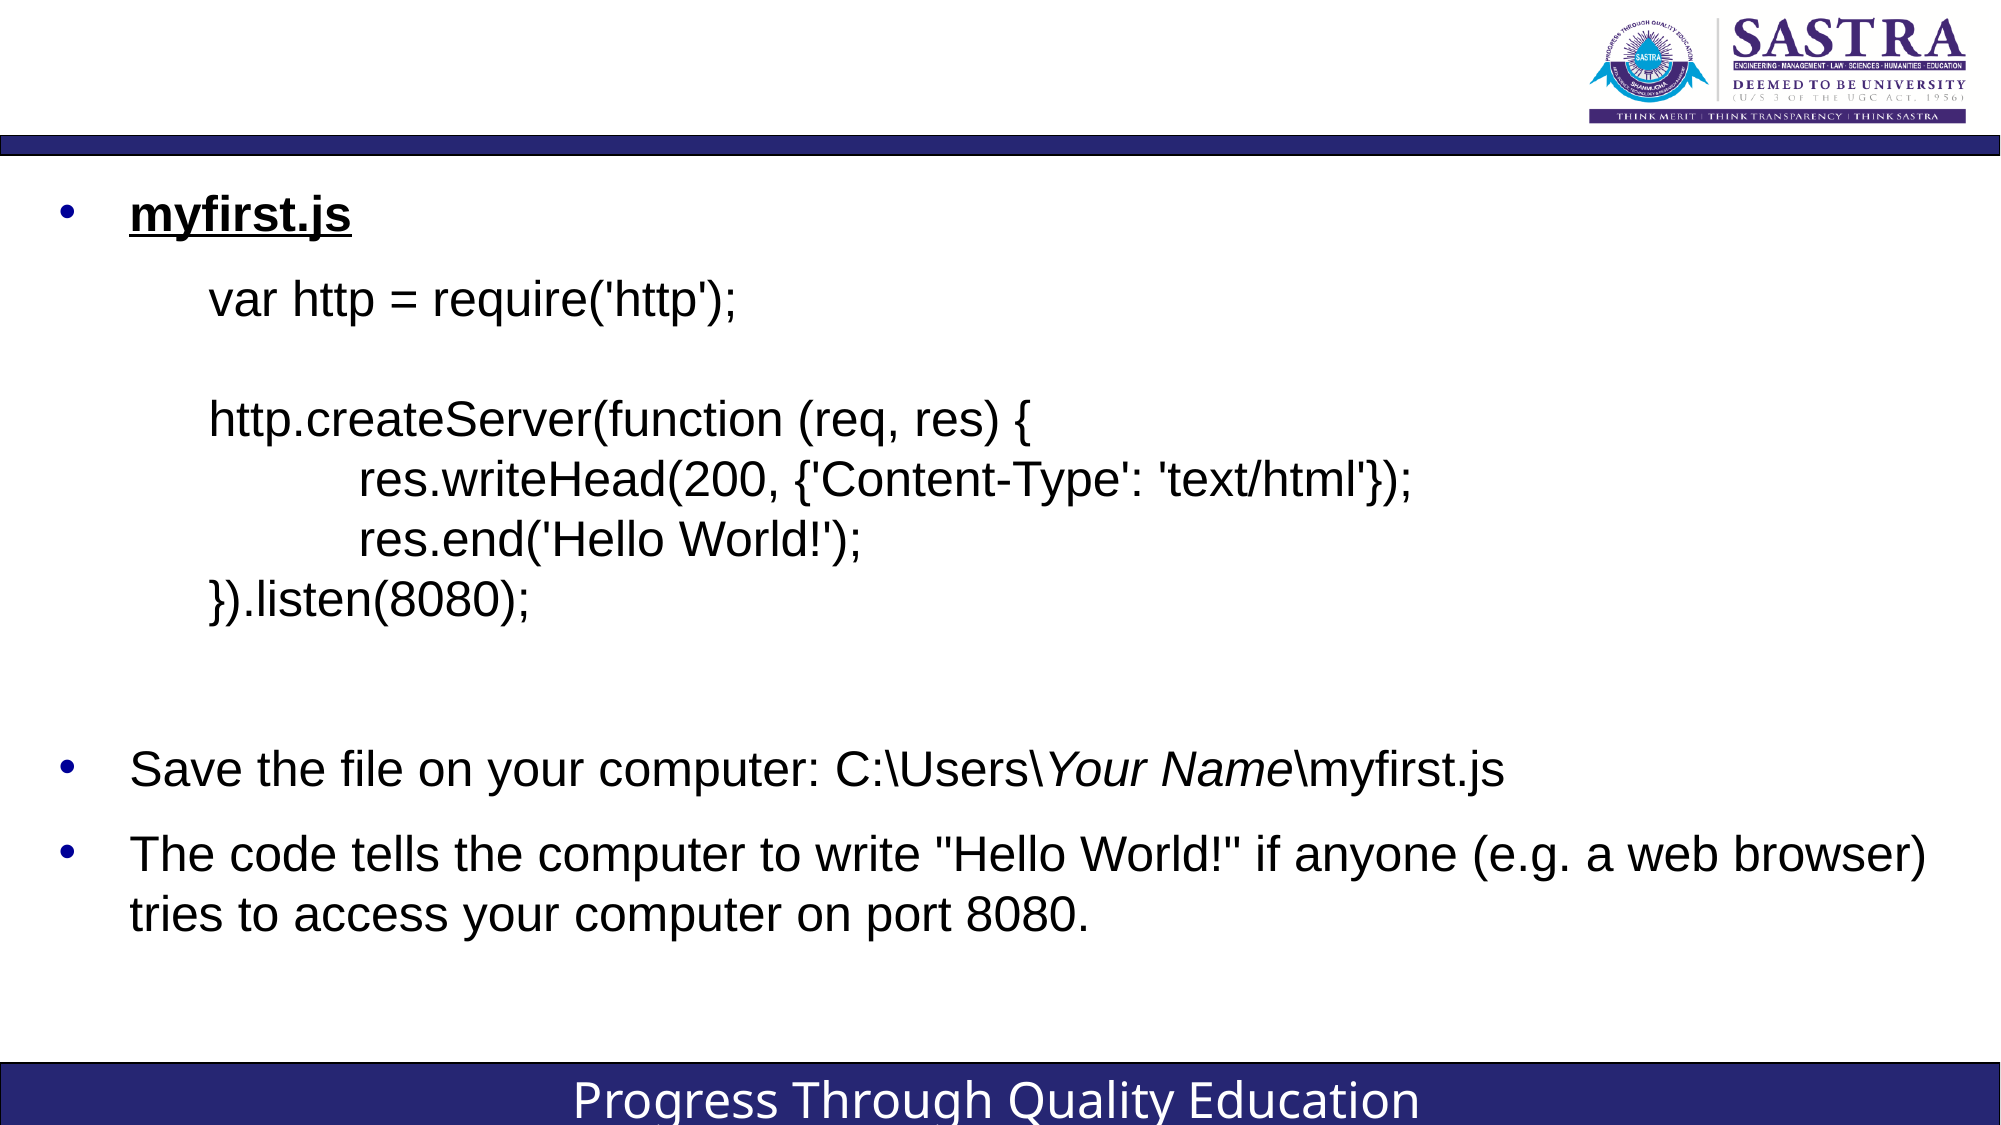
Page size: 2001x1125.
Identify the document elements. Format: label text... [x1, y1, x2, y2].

list myfirst.js var http = require('http'); http.createServer(function (req, res) { res.writeHead(200, {'Content-Type': 'text/html'}); res.end('Hello World!'); }).listen(8080); Save the file on your computer: C:\Users\Your Name\myfirst.js The code tells the computer to write "Hello World!" if anyone (e.g. a web browser) tries to access your computer on port 8080. [37, 172, 1969, 1047]
picture [1566, 10, 1989, 130]
